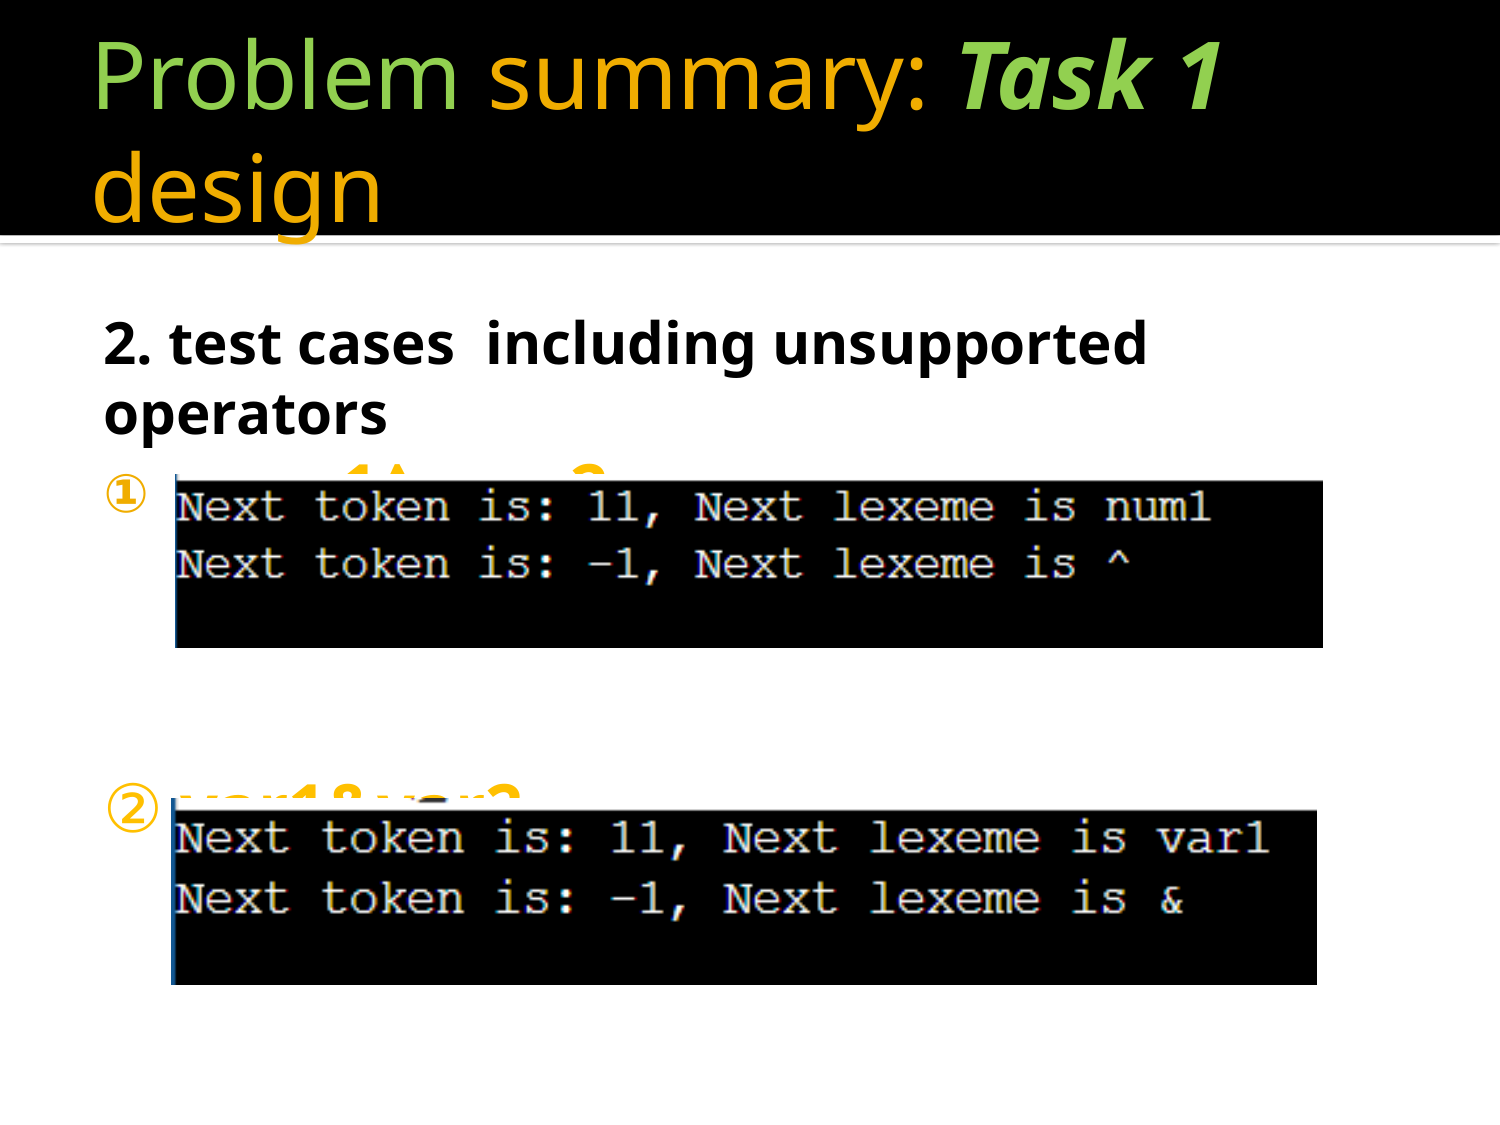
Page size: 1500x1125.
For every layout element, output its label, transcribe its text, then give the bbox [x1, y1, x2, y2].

title Problem summary: Task 1 design [75, 25, 1425, 231]
picture [175, 474, 1323, 648]
picture [171, 798, 1317, 985]
list 2. test cases including unsupported operators num1^num2 ② var1&var2 [75, 291, 1425, 1050]
